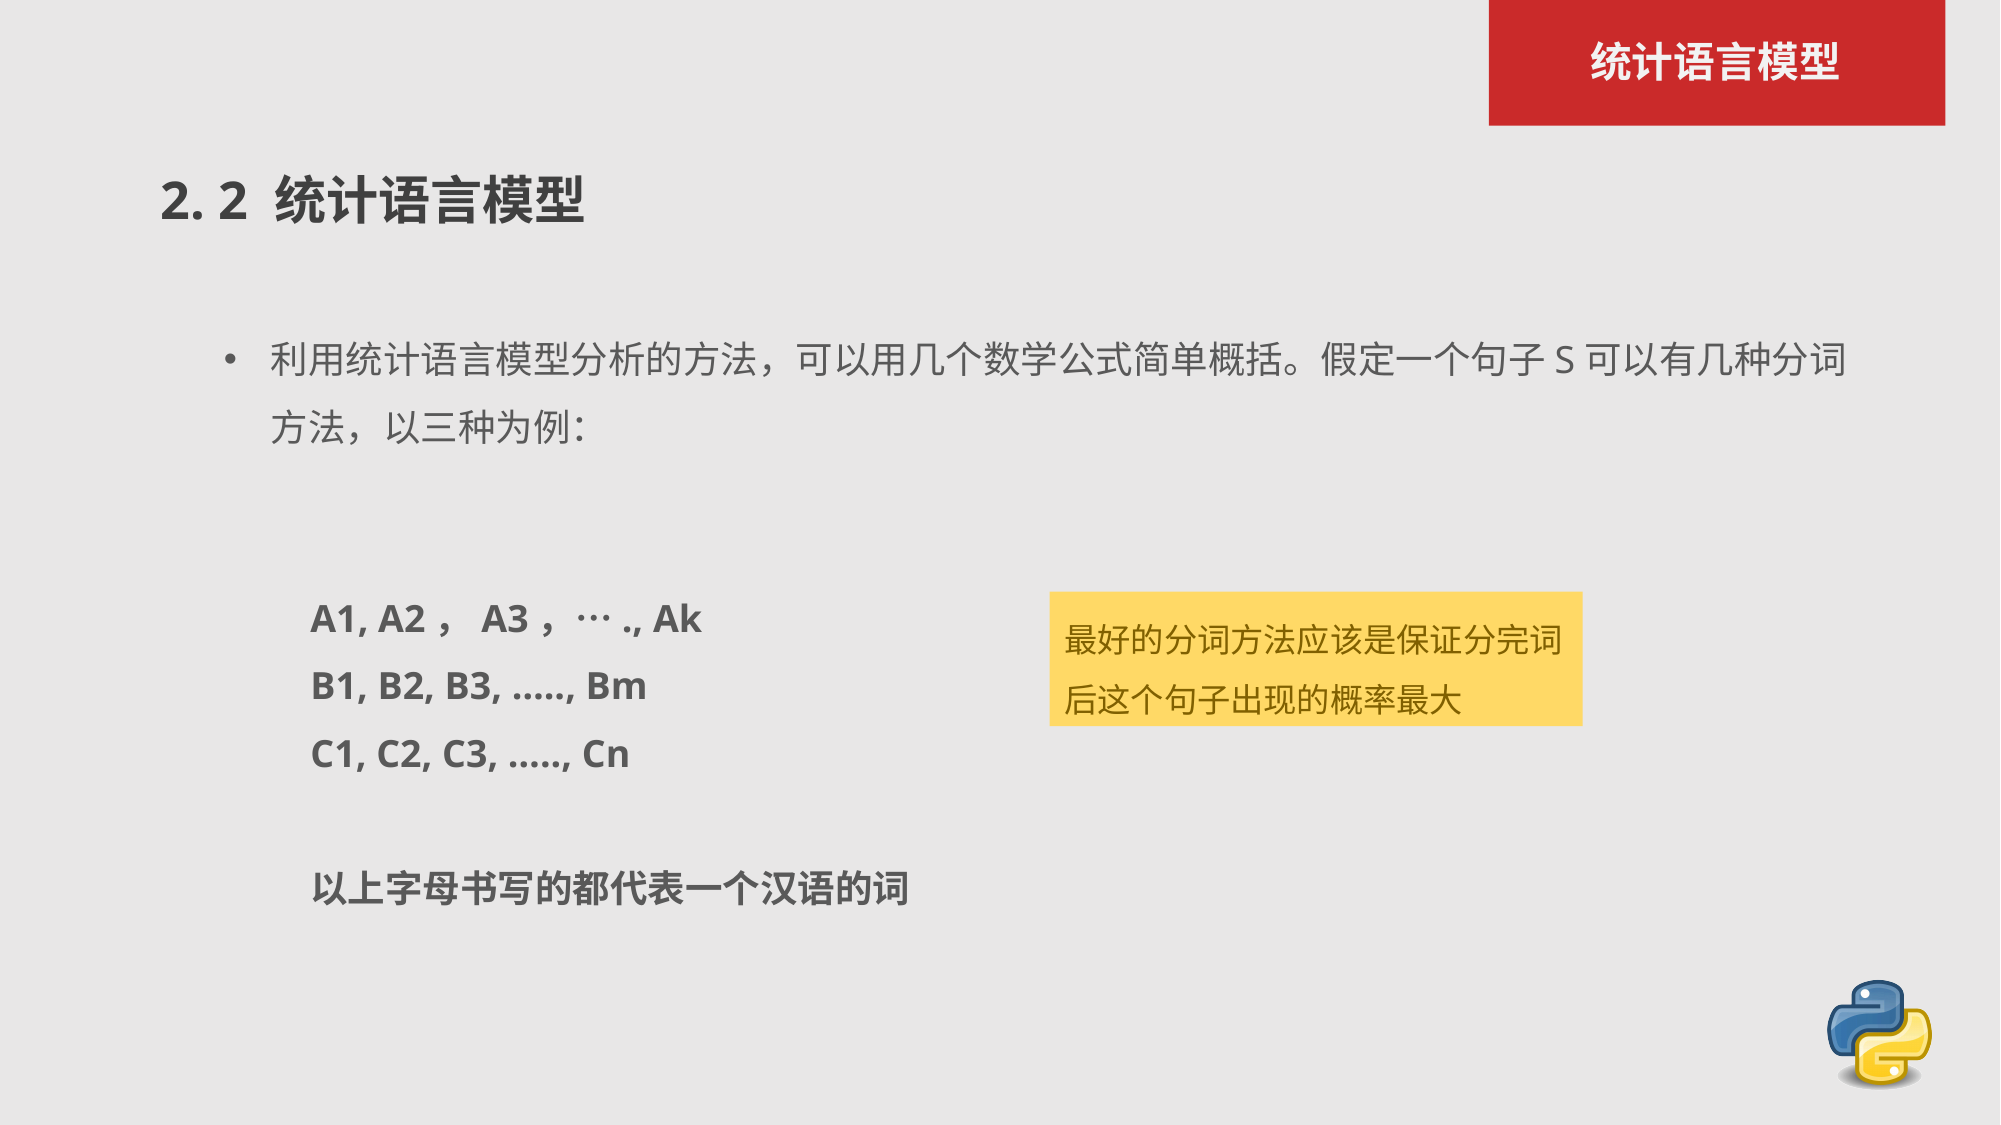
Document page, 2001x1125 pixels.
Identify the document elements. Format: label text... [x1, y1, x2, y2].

text_box 利用统计语言模型分析的方法，可以用几个数学公式简单概括。假定一个句子S可以有几种分词方法，以三种为例： [208, 306, 1890, 457]
text_box A1, A2，A3，…., Ak B1, B2, B3, ….., Bm C1, C2, C3, ….., Cn 以上字母书写的都代表一个汉语的词 [295, 565, 1387, 918]
picture [1820, 977, 1939, 1095]
text_box 最好的分词方法应该是保证分完词后这个句子出现的概率最大 [1049, 591, 1583, 727]
text_box 统计语言模型 [1490, 34, 1941, 98]
text_box 2. 2 统计语言模型 [145, 160, 613, 238]
